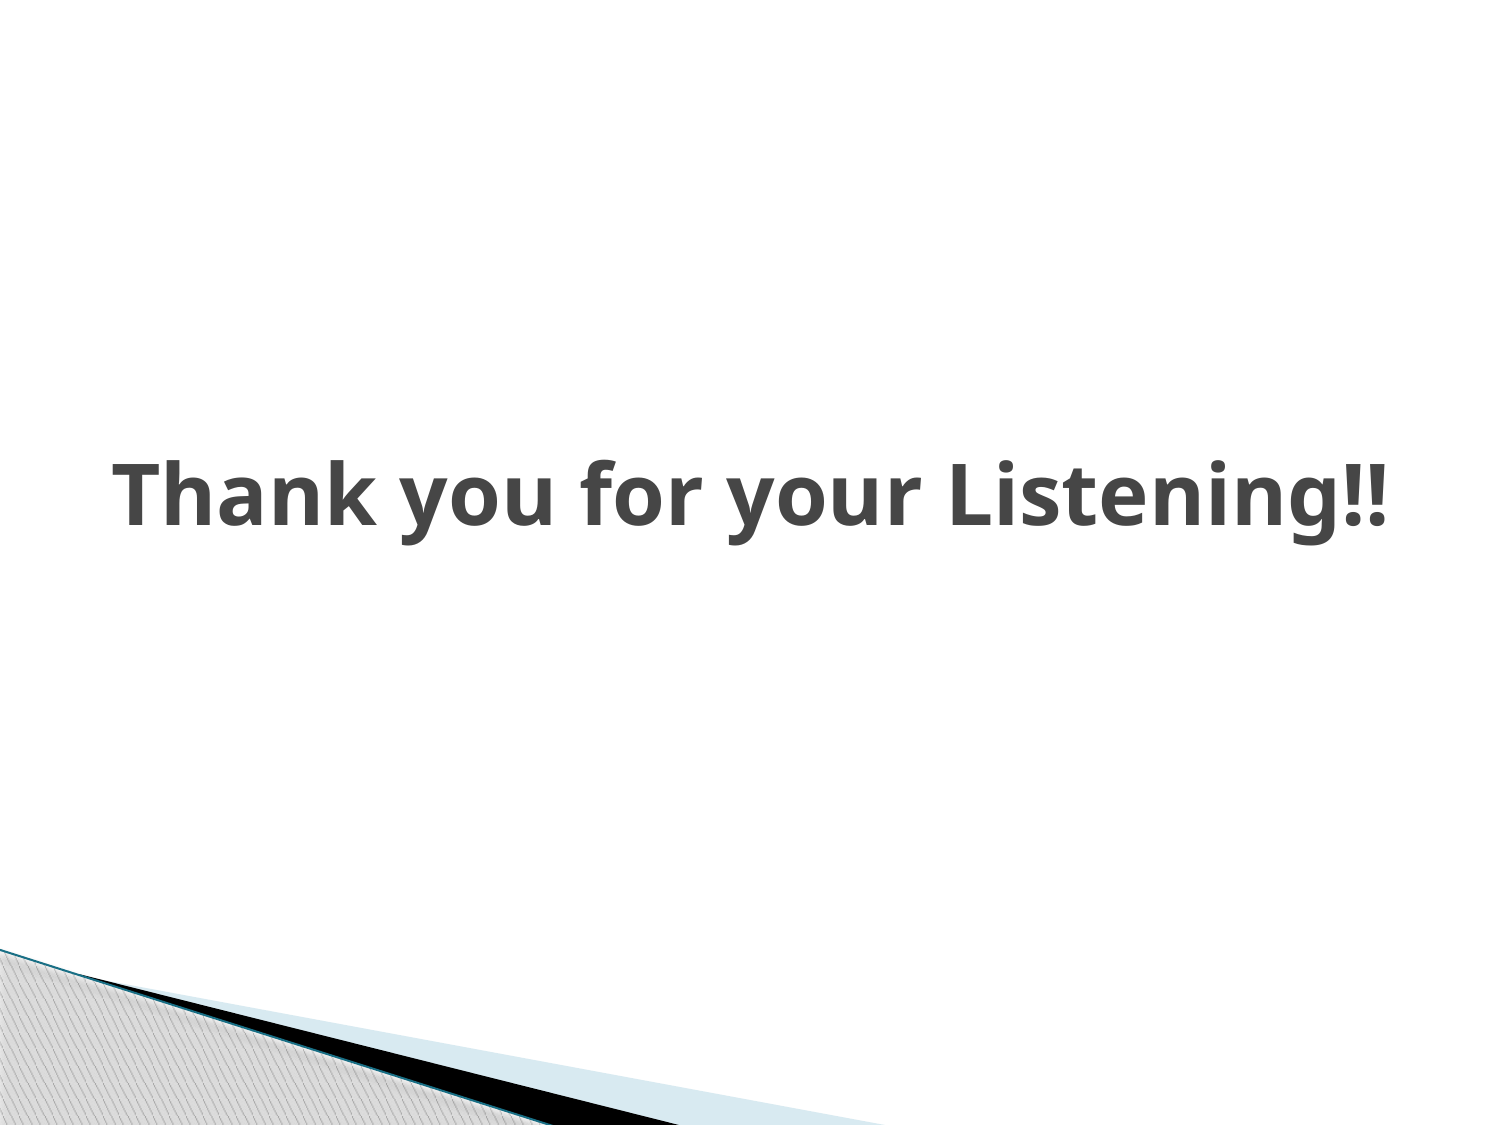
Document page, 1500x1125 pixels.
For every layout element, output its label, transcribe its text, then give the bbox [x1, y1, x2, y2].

text_box Thank you for your Listening!! [76, 397, 1427, 585]
